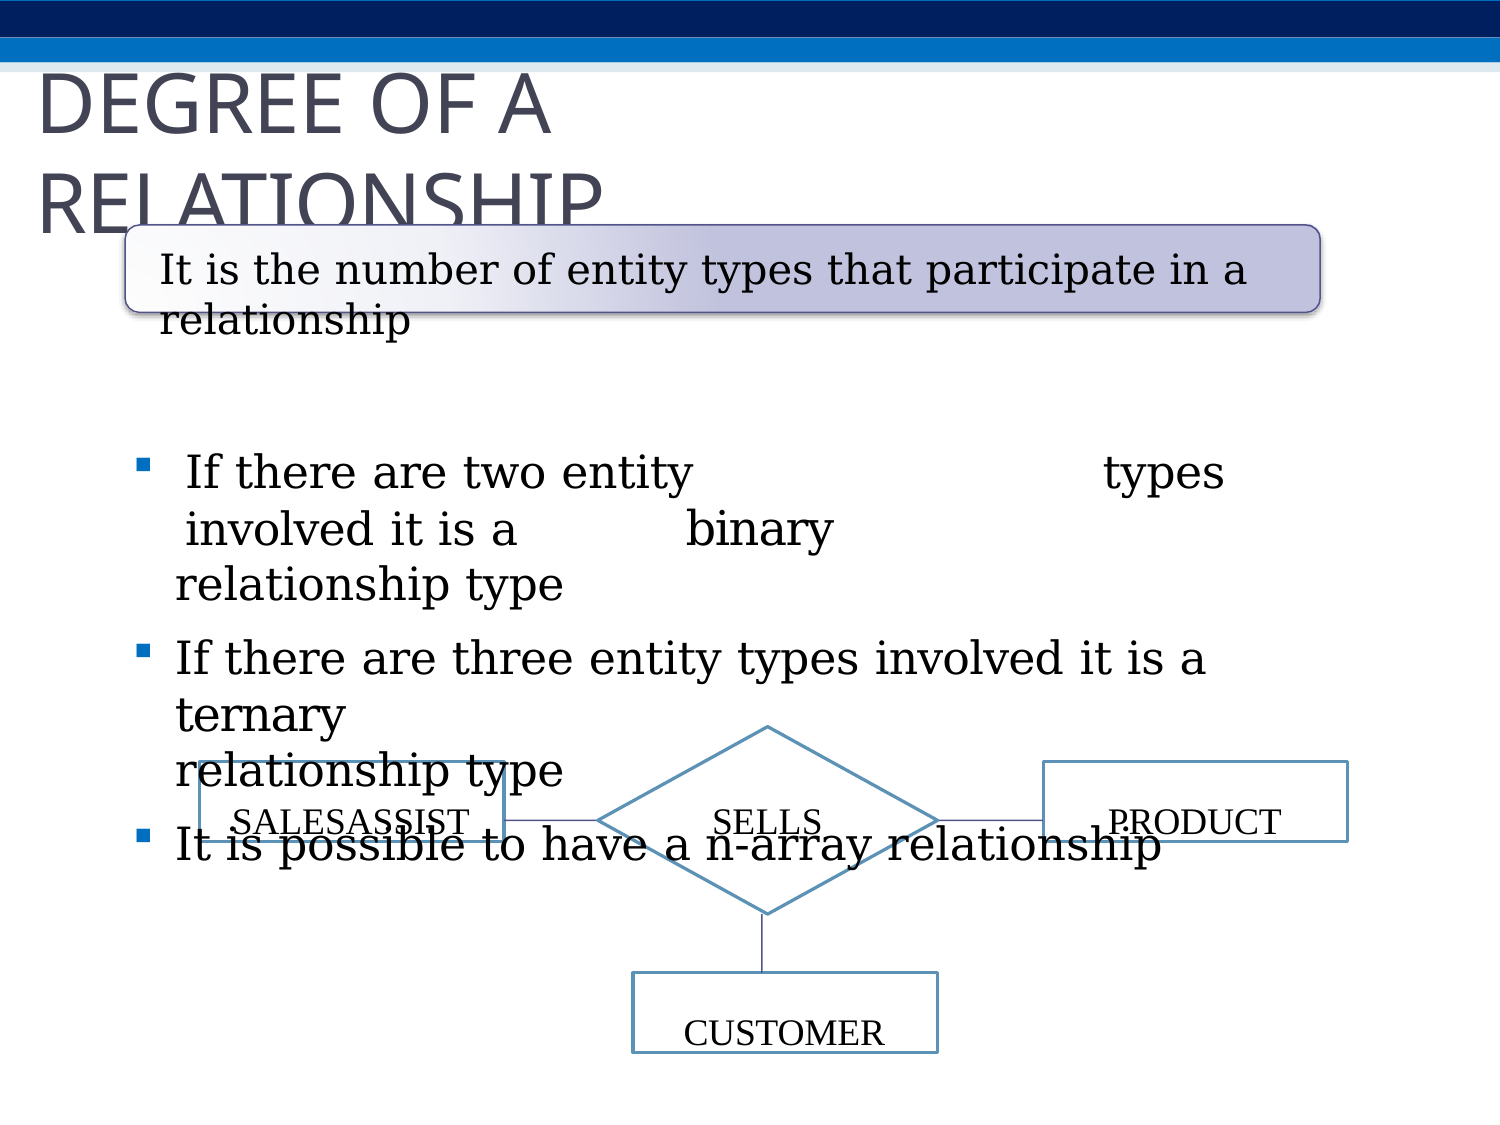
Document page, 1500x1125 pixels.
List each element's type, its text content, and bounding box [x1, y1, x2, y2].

text_box It is the number of entity types that participate in a relationship If there are two entity types involved it is a binary relationship type If there are three entity types involved it is a ternary relationship type It is possible to have a n-array relationship [130, 340, 1288, 870]
text_box PRODUCT [1288, 761, 1348, 842]
text_box CUSTOMER [632, 972, 938, 1053]
title DEGREE OF A RELATIONSHIP [33, 48, 1131, 251]
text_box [502, 724, 1045, 916]
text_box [116, 220, 1328, 332]
